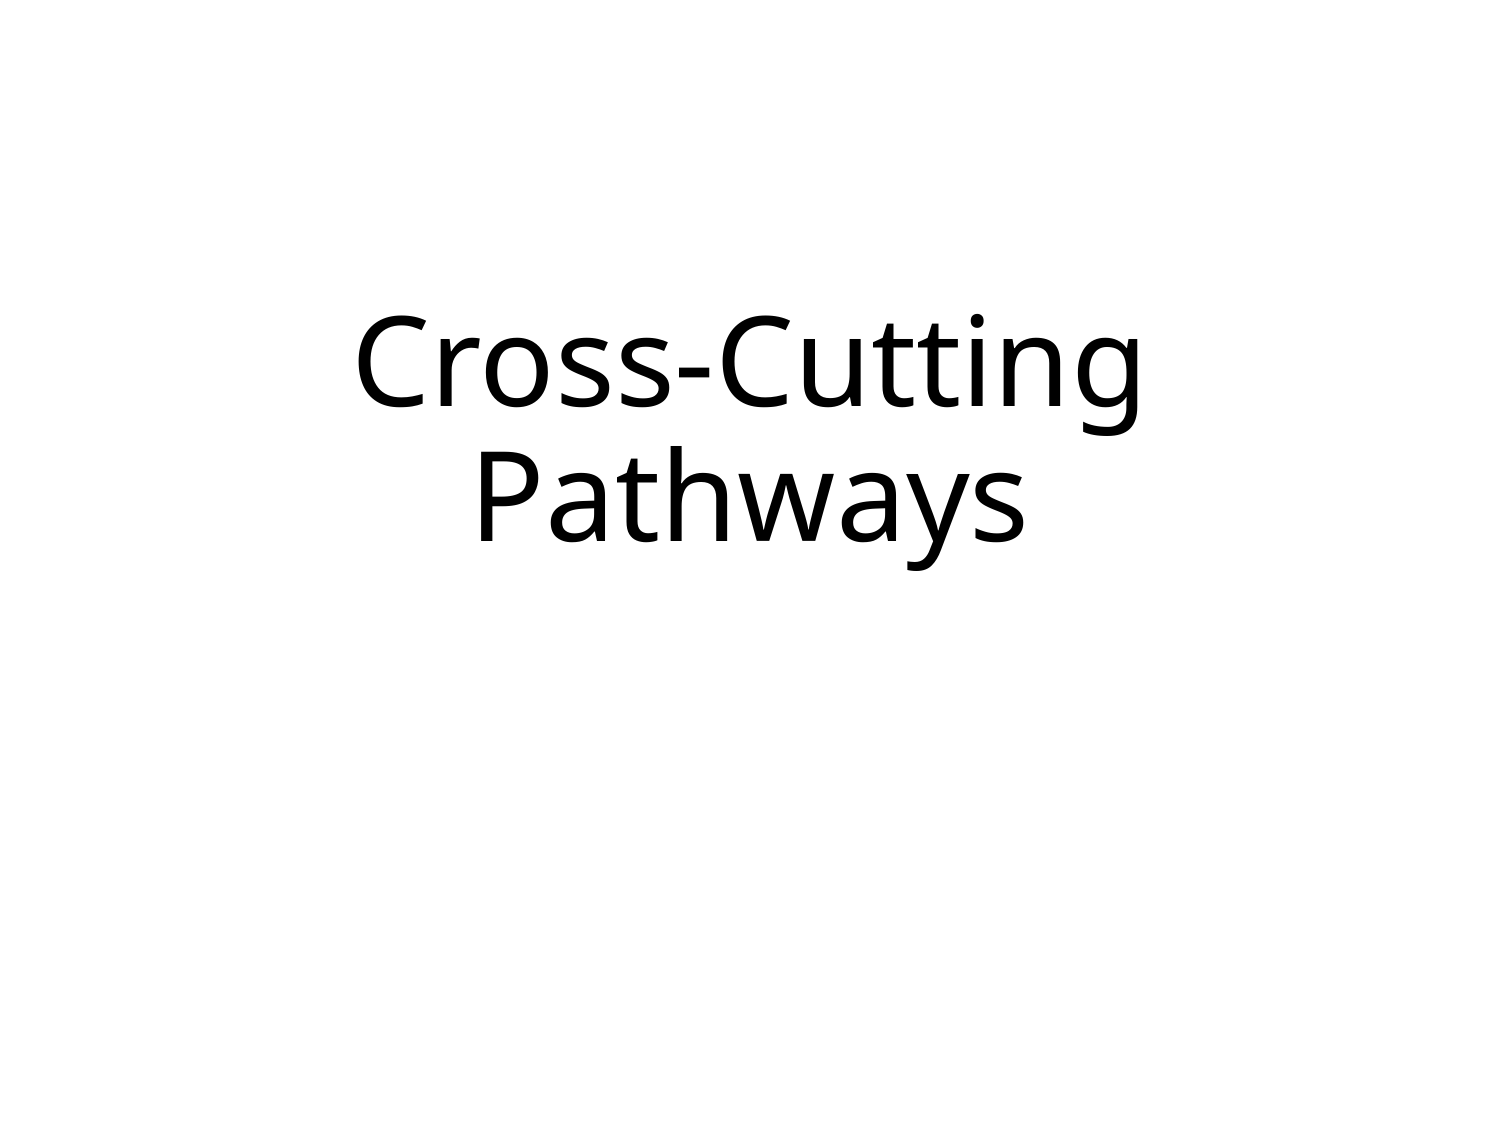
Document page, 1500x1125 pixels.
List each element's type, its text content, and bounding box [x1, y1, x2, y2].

title Cross-Cutting Pathways [112, 184, 1388, 576]
